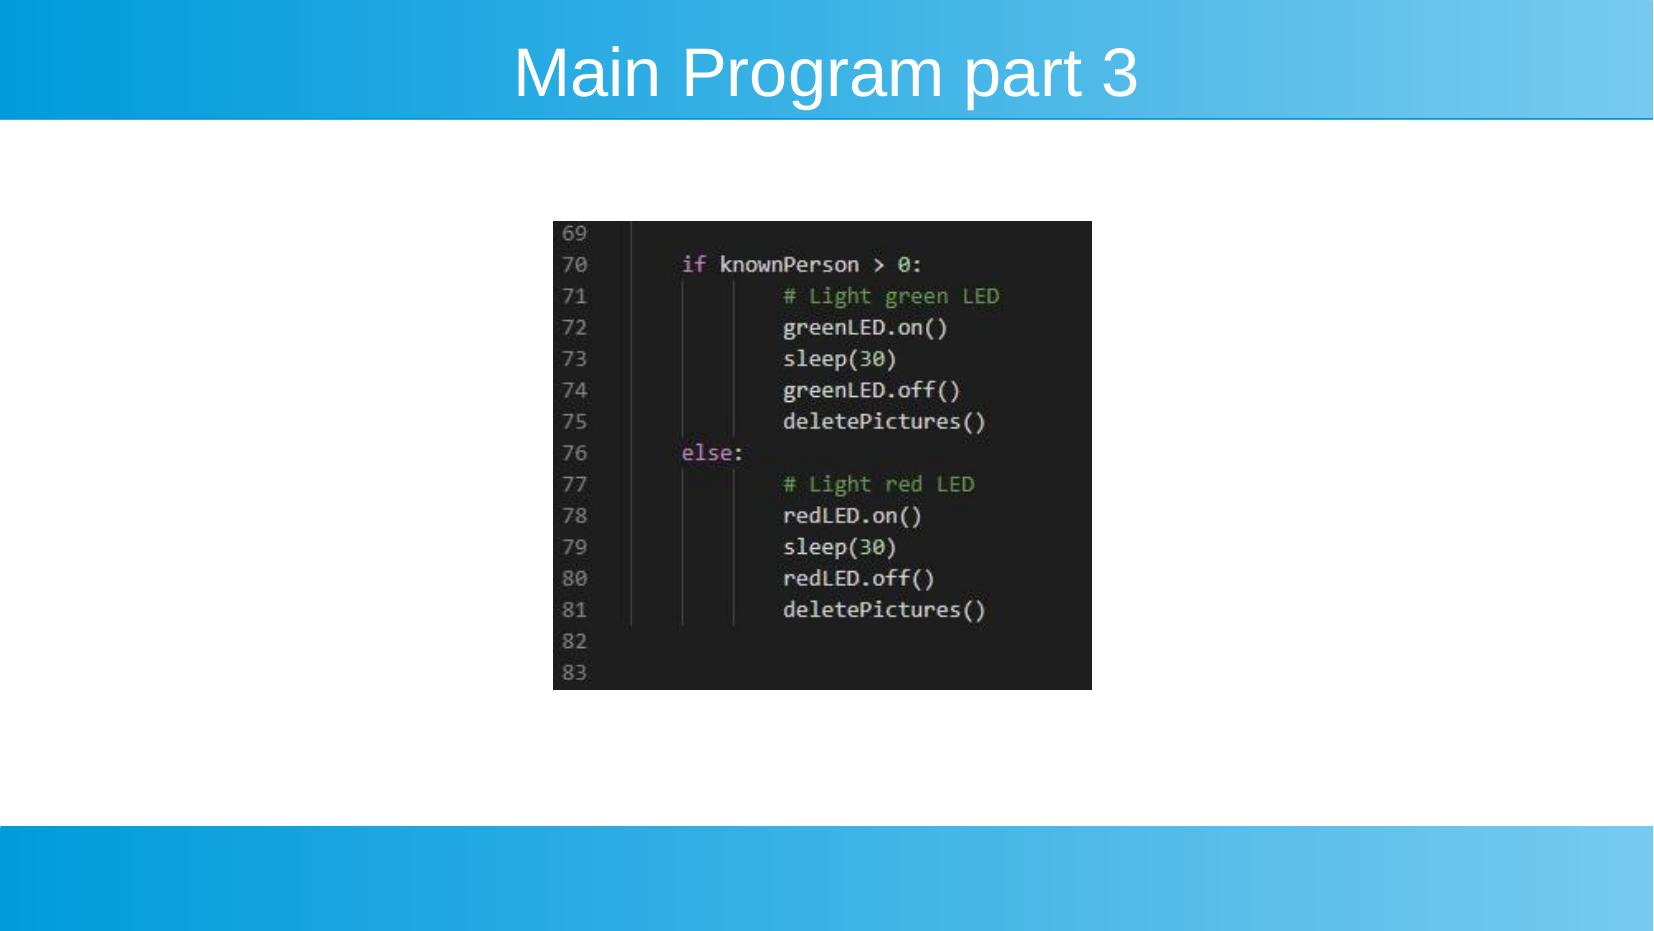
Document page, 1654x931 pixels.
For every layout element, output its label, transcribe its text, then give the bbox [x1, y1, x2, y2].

text_box Main Program part 3 [59, 29, 1595, 108]
picture [553, 221, 1092, 690]
